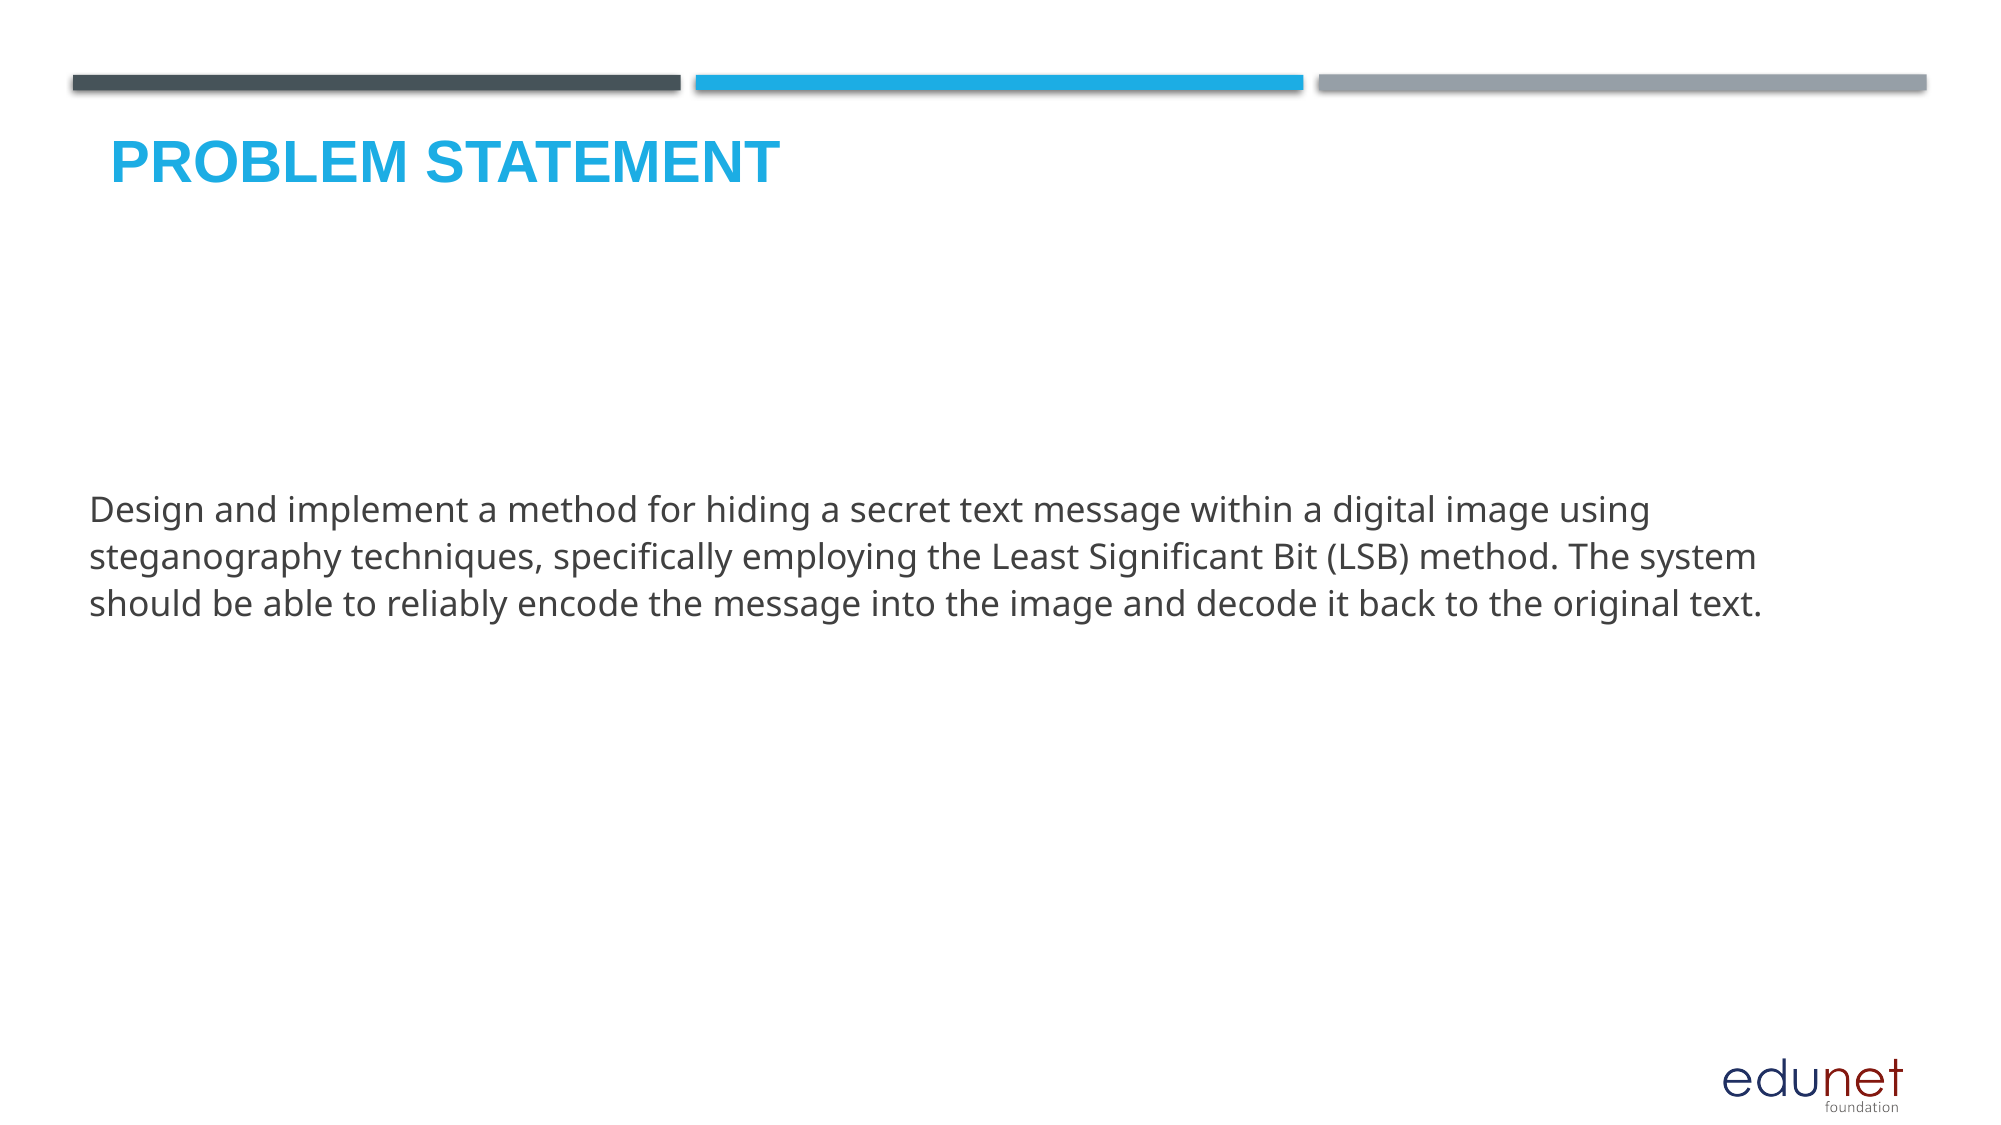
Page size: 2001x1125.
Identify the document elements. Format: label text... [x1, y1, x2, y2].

picture [1719, 1056, 1905, 1116]
list Design and implement a method for hiding a secret text message within a digital image using steganography techniques, specifically employing the Least Significant Bit (LSB) method. The system should be able to reliably encode the message into the image and decode it back to the original text. [74, 203, 1884, 970]
title Problem Statement [95, 115, 1905, 203]
